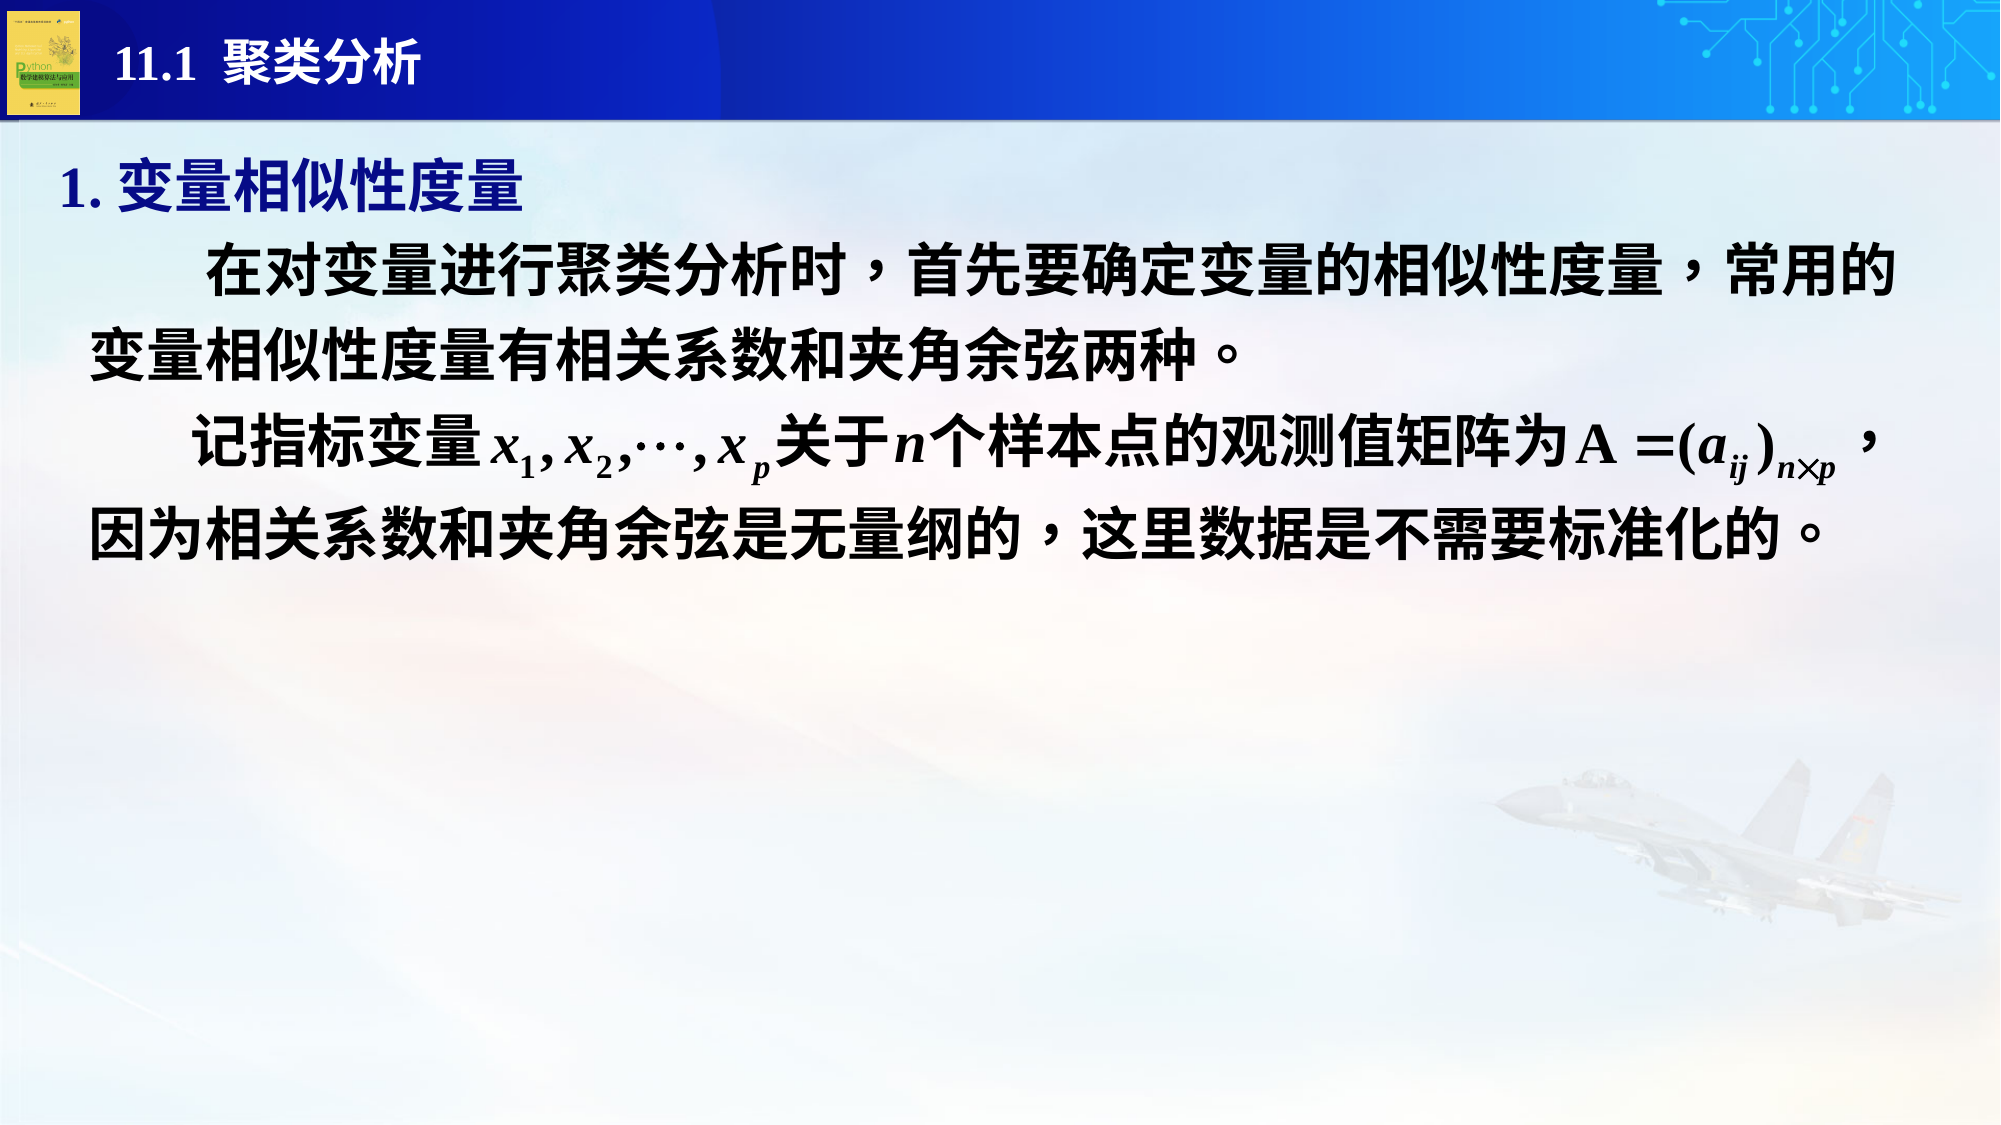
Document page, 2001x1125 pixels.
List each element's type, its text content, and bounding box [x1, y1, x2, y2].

picture [0, 0, 2001, 1125]
list 1.变量相似性度量 [44, 149, 1020, 253]
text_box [88, 227, 1912, 1125]
